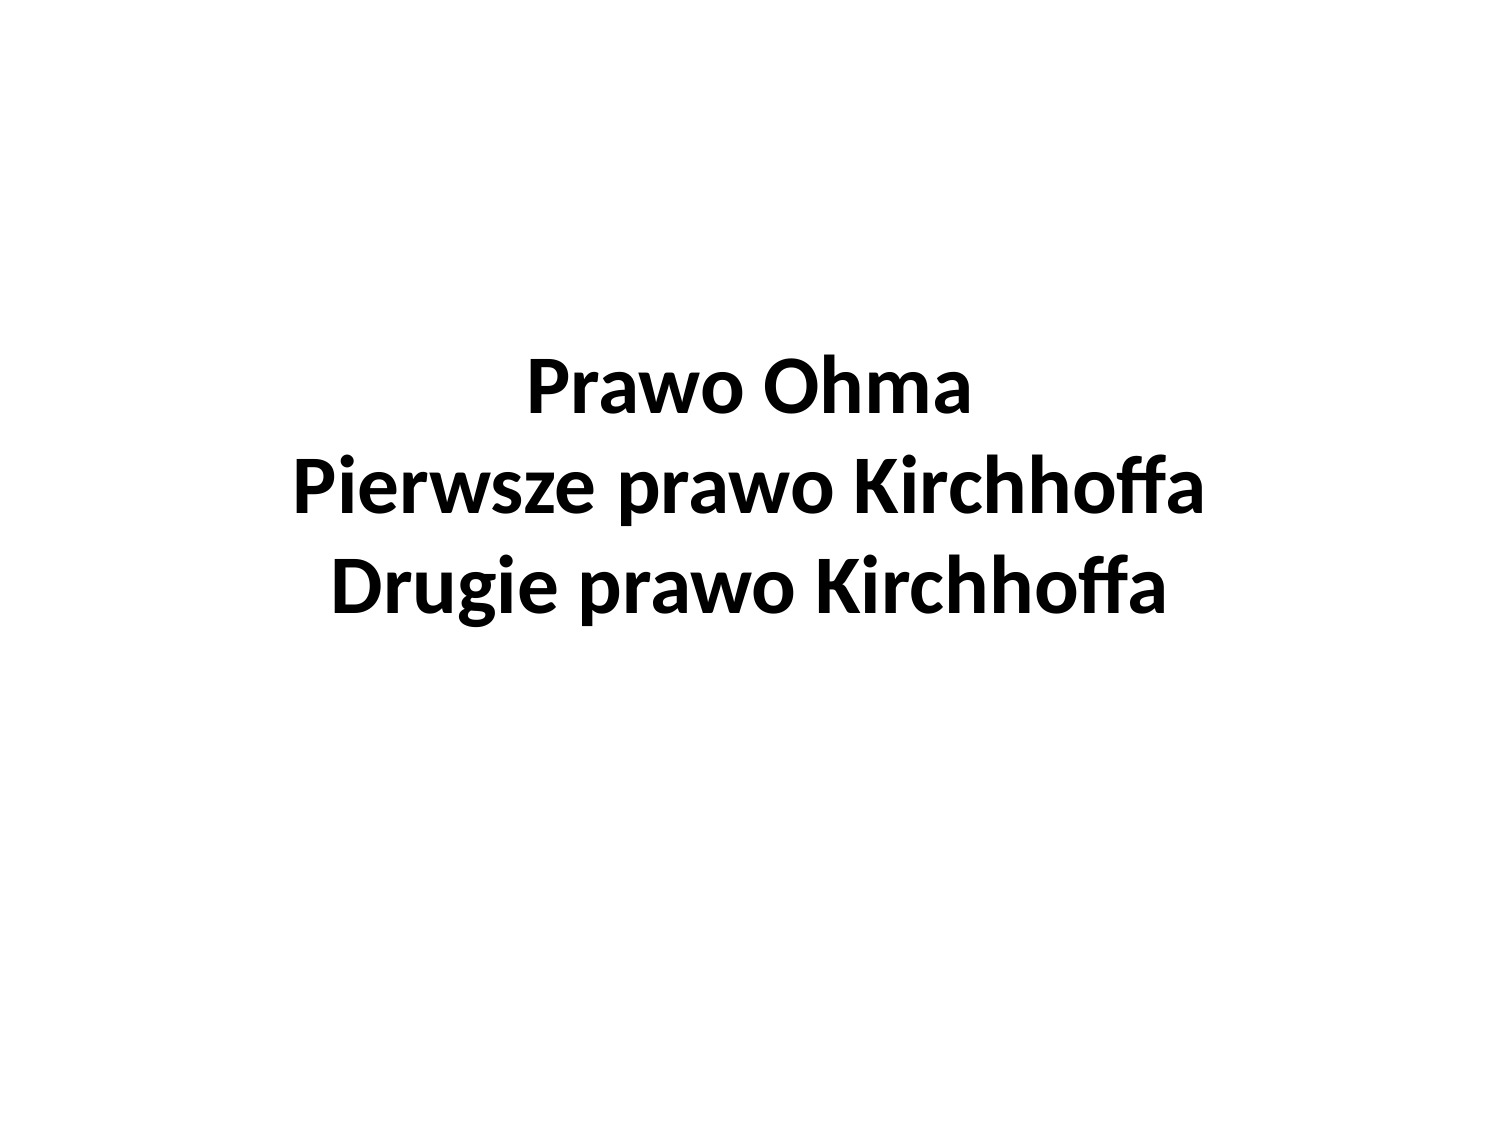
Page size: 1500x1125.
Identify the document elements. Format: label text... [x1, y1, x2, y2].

text_box Prawo Ohma Pierwsze prawo Kirchhoffa Drugie prawo Kirchhoffa [256, 322, 1243, 738]
